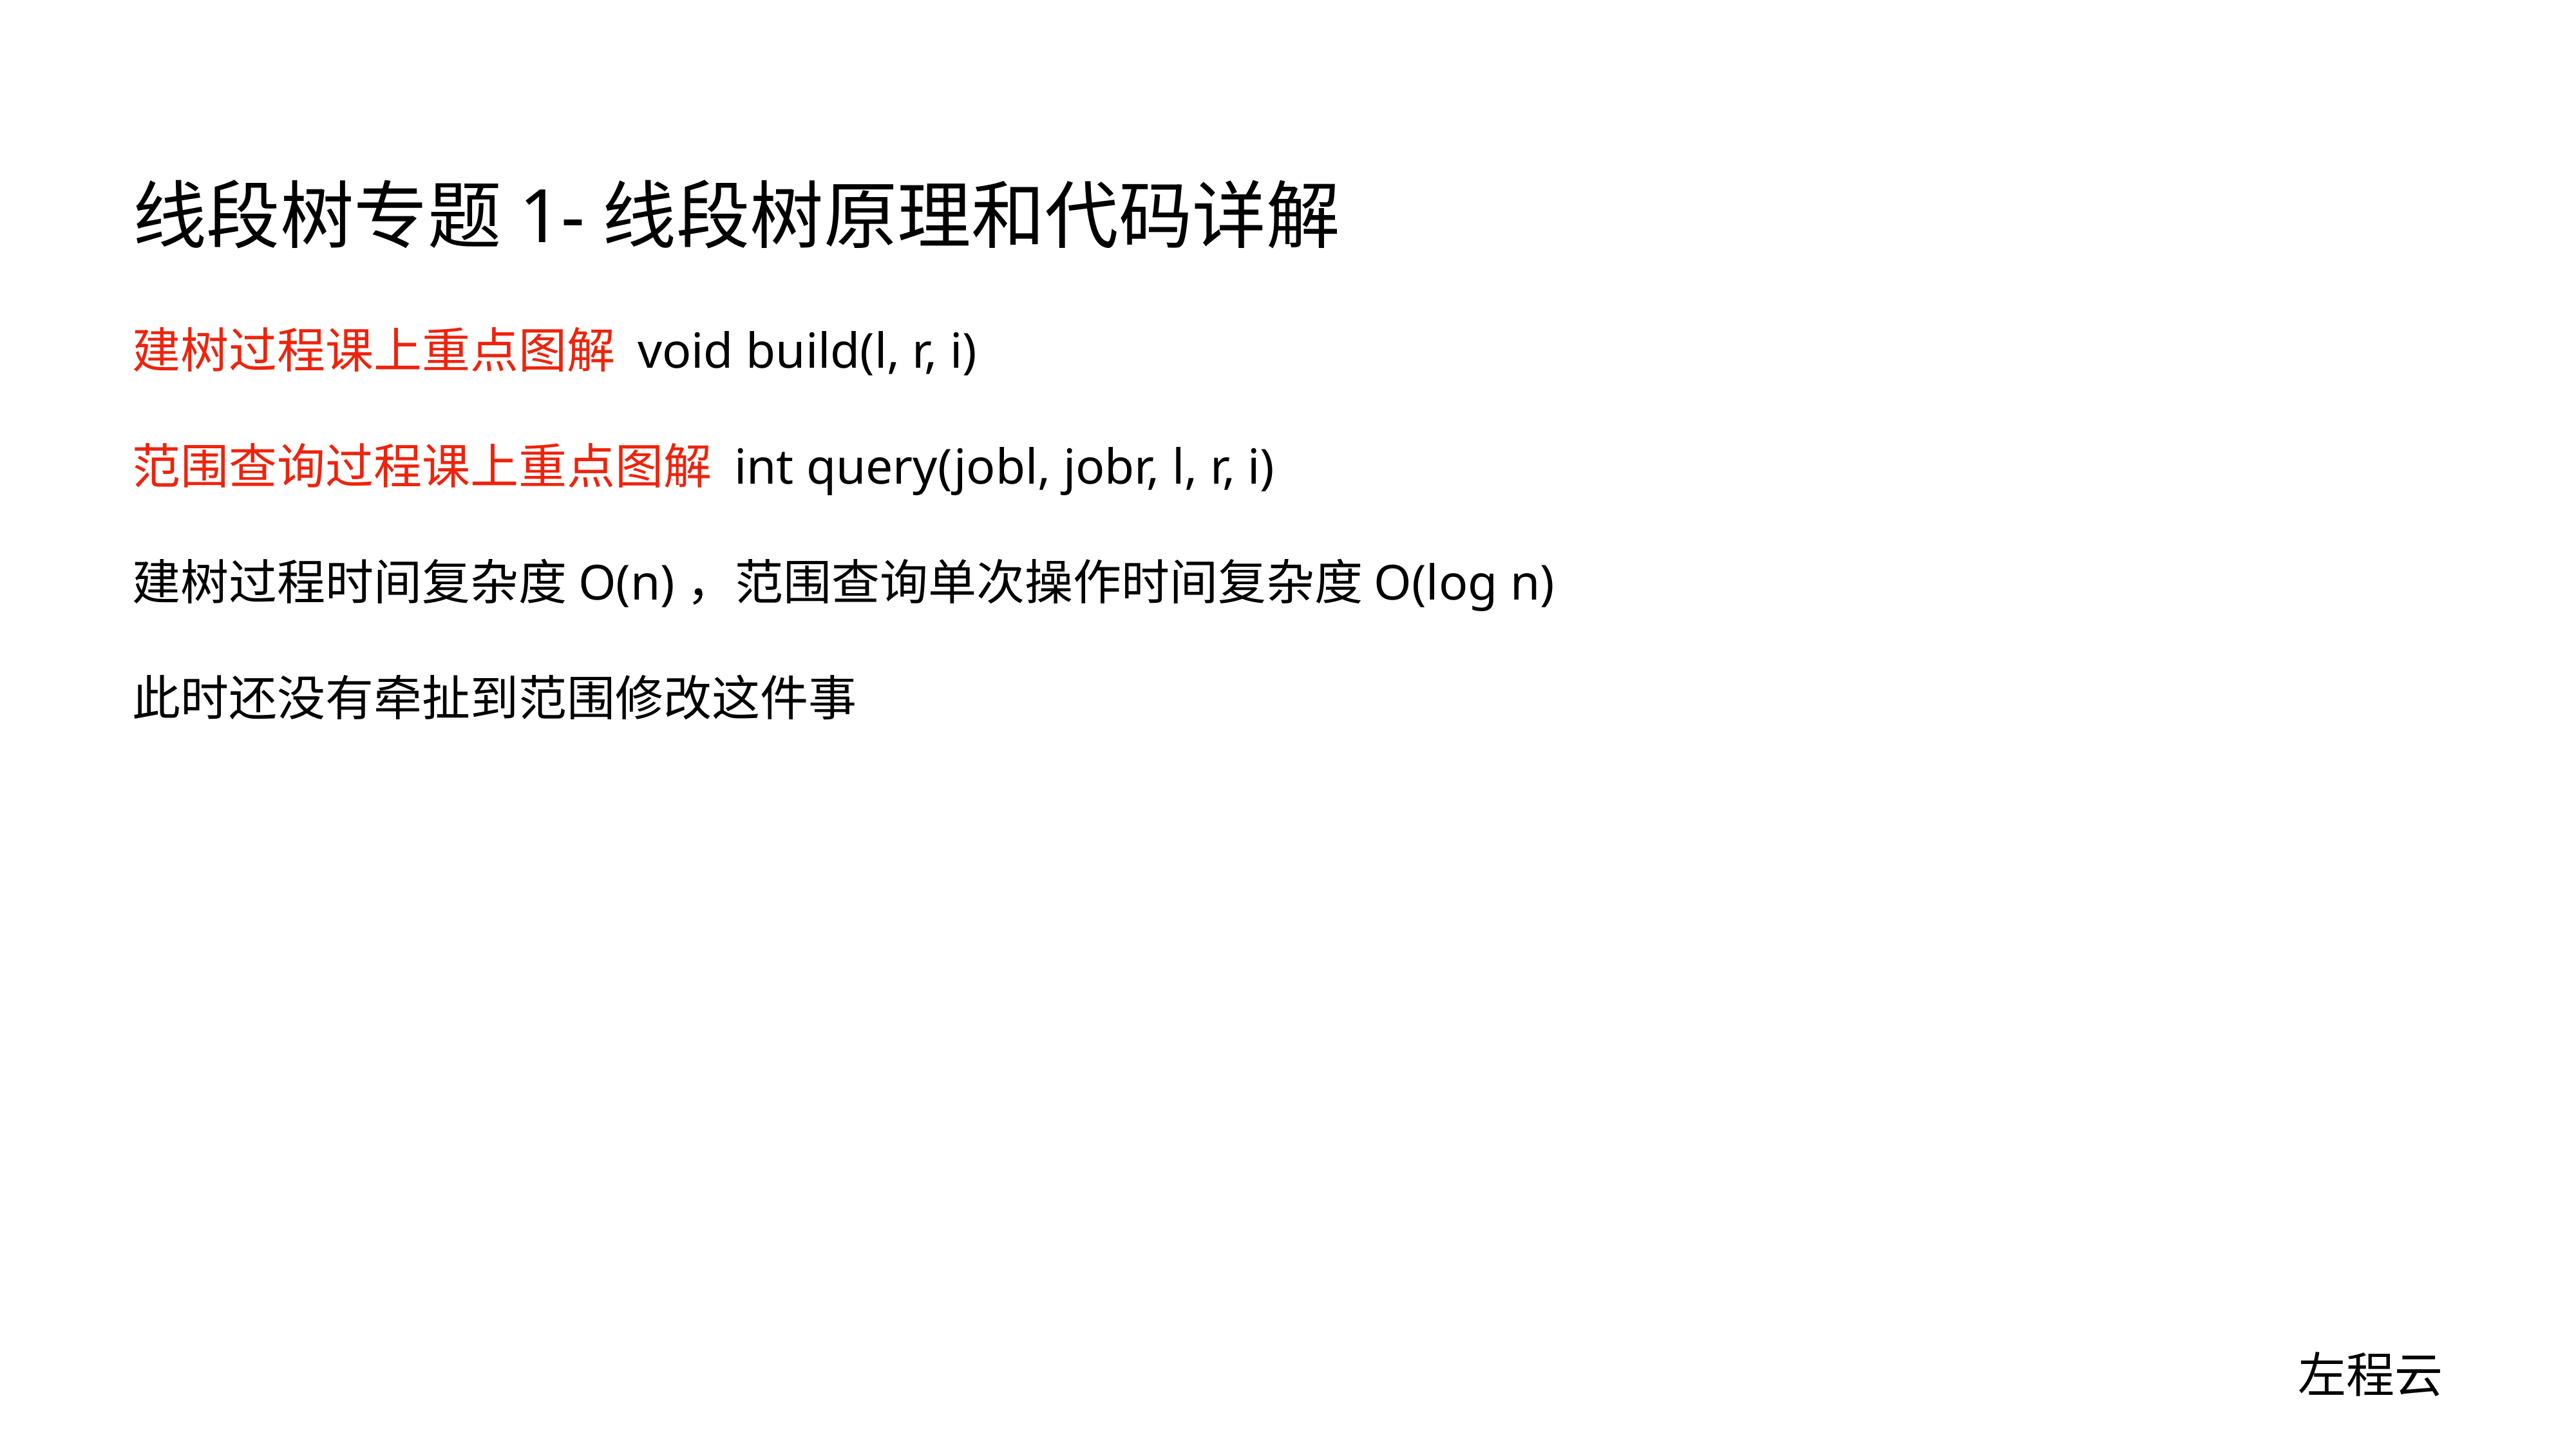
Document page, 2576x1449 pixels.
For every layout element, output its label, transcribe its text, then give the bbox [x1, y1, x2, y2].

title 线段树专题1-线段树原理和代码详解 [127, 48, 2449, 263]
text_box 左程云 [127, 1339, 2449, 1408]
text_box 建树过程课上重点图解 void build(l, r, i) 范围查询过程课上重点图解 int query(jobl, jobr, l, r, i) 建树过程时间复杂度O(n)，范围查询单次操作时间复杂度O(log n) 此时还没有牵扯到范围修改这件事 [127, 314, 2449, 1304]
